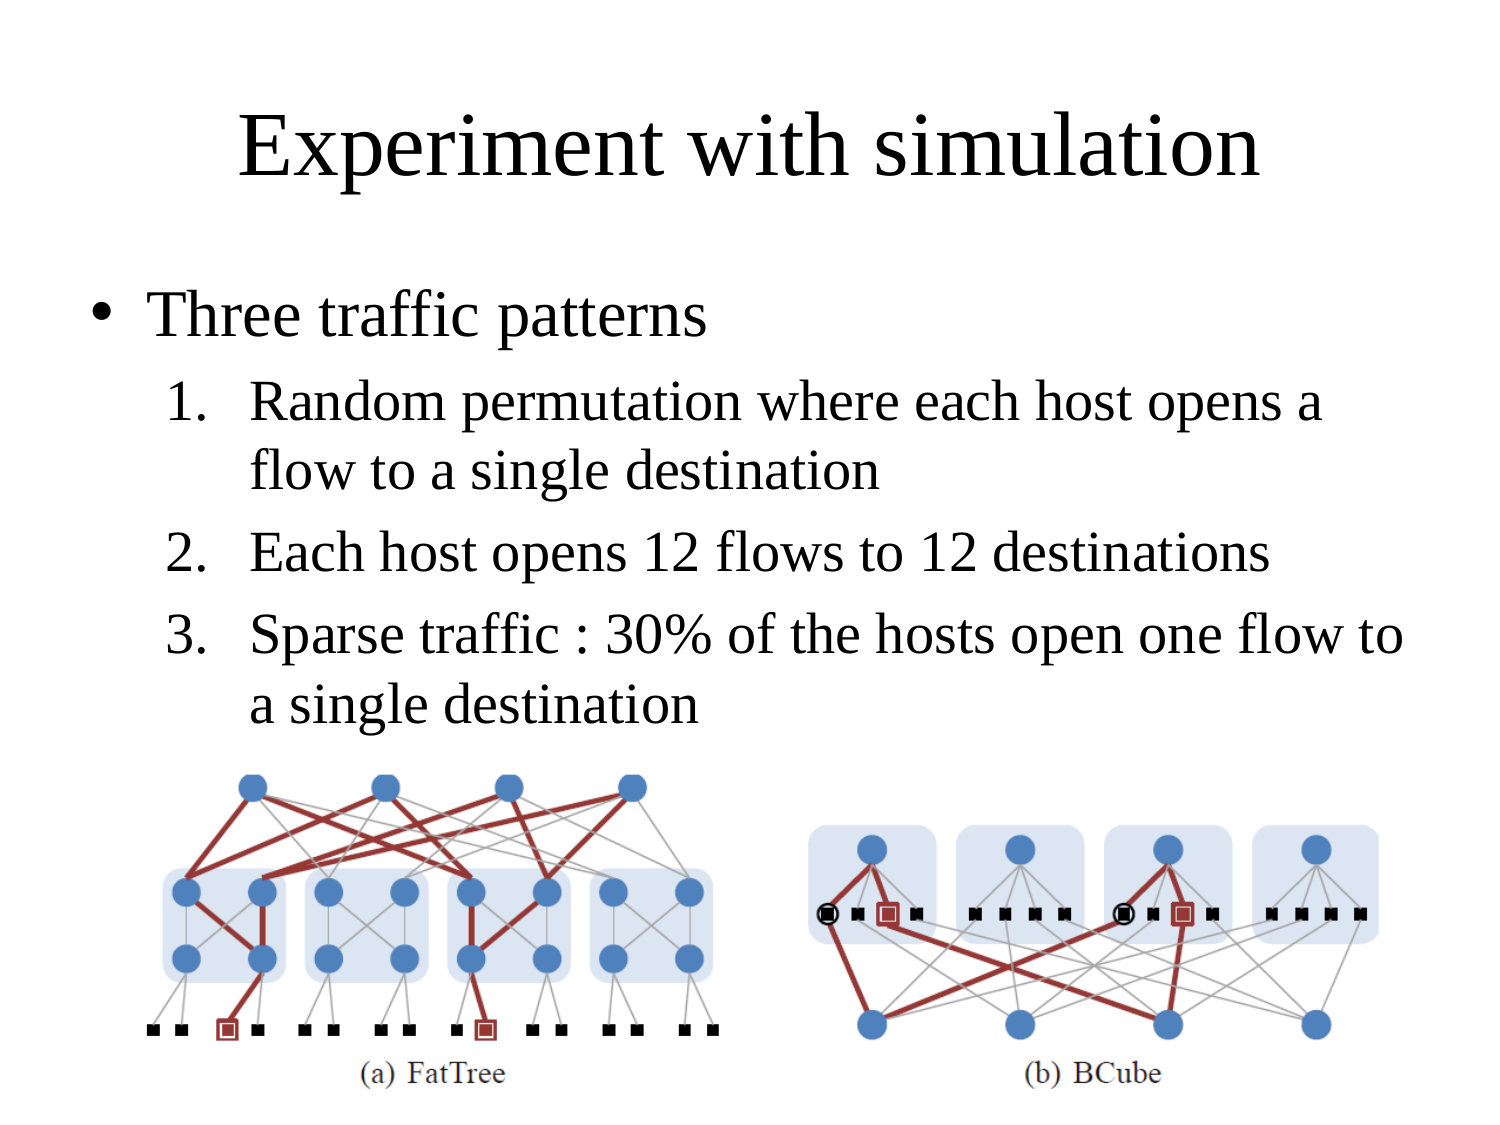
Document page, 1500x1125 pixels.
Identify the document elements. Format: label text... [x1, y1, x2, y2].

title Experiment with simulation [75, 45, 1425, 233]
picture [139, 762, 1380, 1089]
list Three traffic patterns Random permutation where each host opens a flow to a single destination Each host opens 12 flows to 12 destinations Sparse traffic : 30% of the hosts open one flow to a single destination [75, 262, 1425, 1005]
